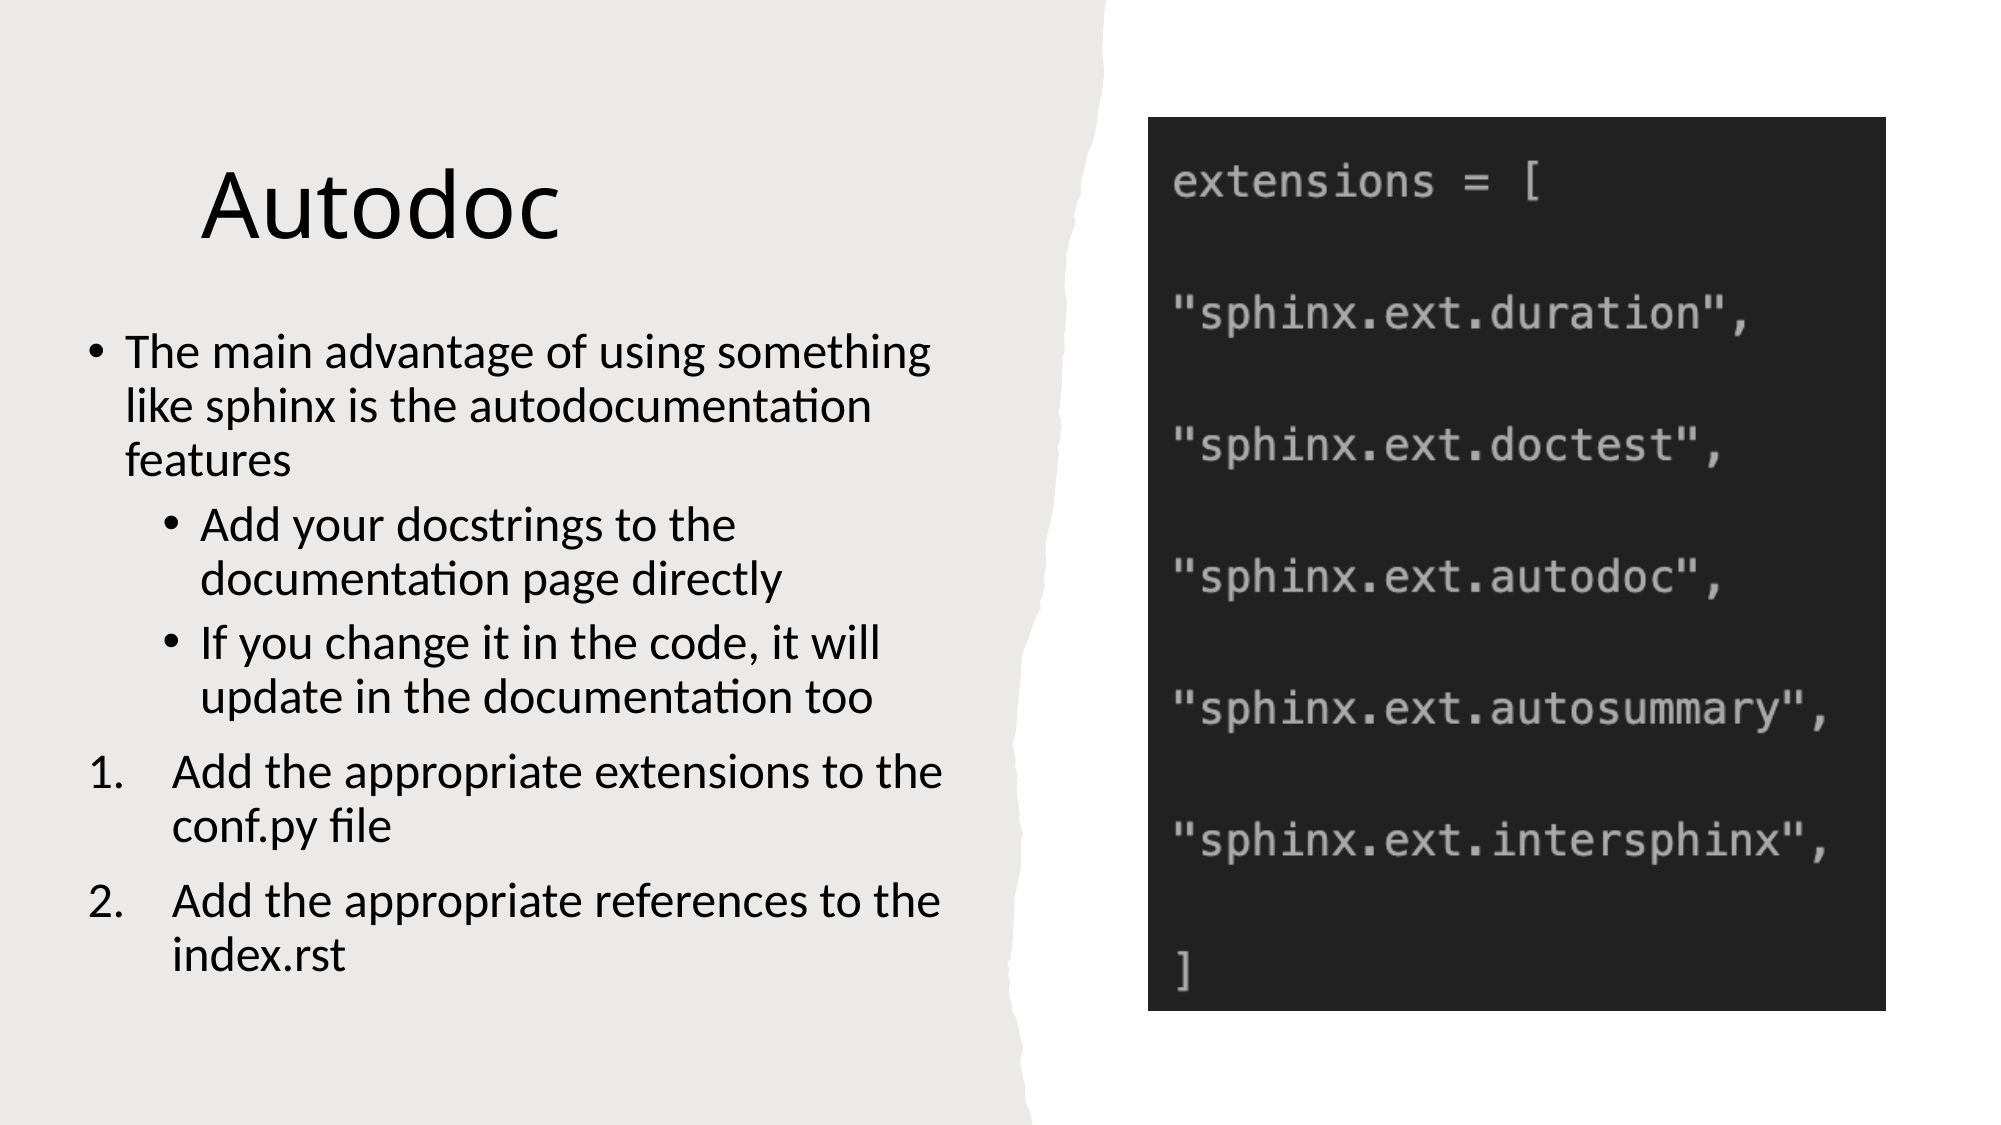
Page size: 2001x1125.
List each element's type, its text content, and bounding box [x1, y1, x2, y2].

title Autodoc [186, 99, 972, 318]
text_box [0, 0, 1107, 1125]
picture [1148, 117, 1886, 1011]
list The main advantage of using something like sphinx is the autodocumentation features Add your docstrings to the documentation page directly If you change it in the code, it will update in the documentation too Add the appropriate extensions to the conf.py file Add the appropriate references to the index.rst [72, 318, 972, 960]
text_box [1009, 0, 2000, 1125]
